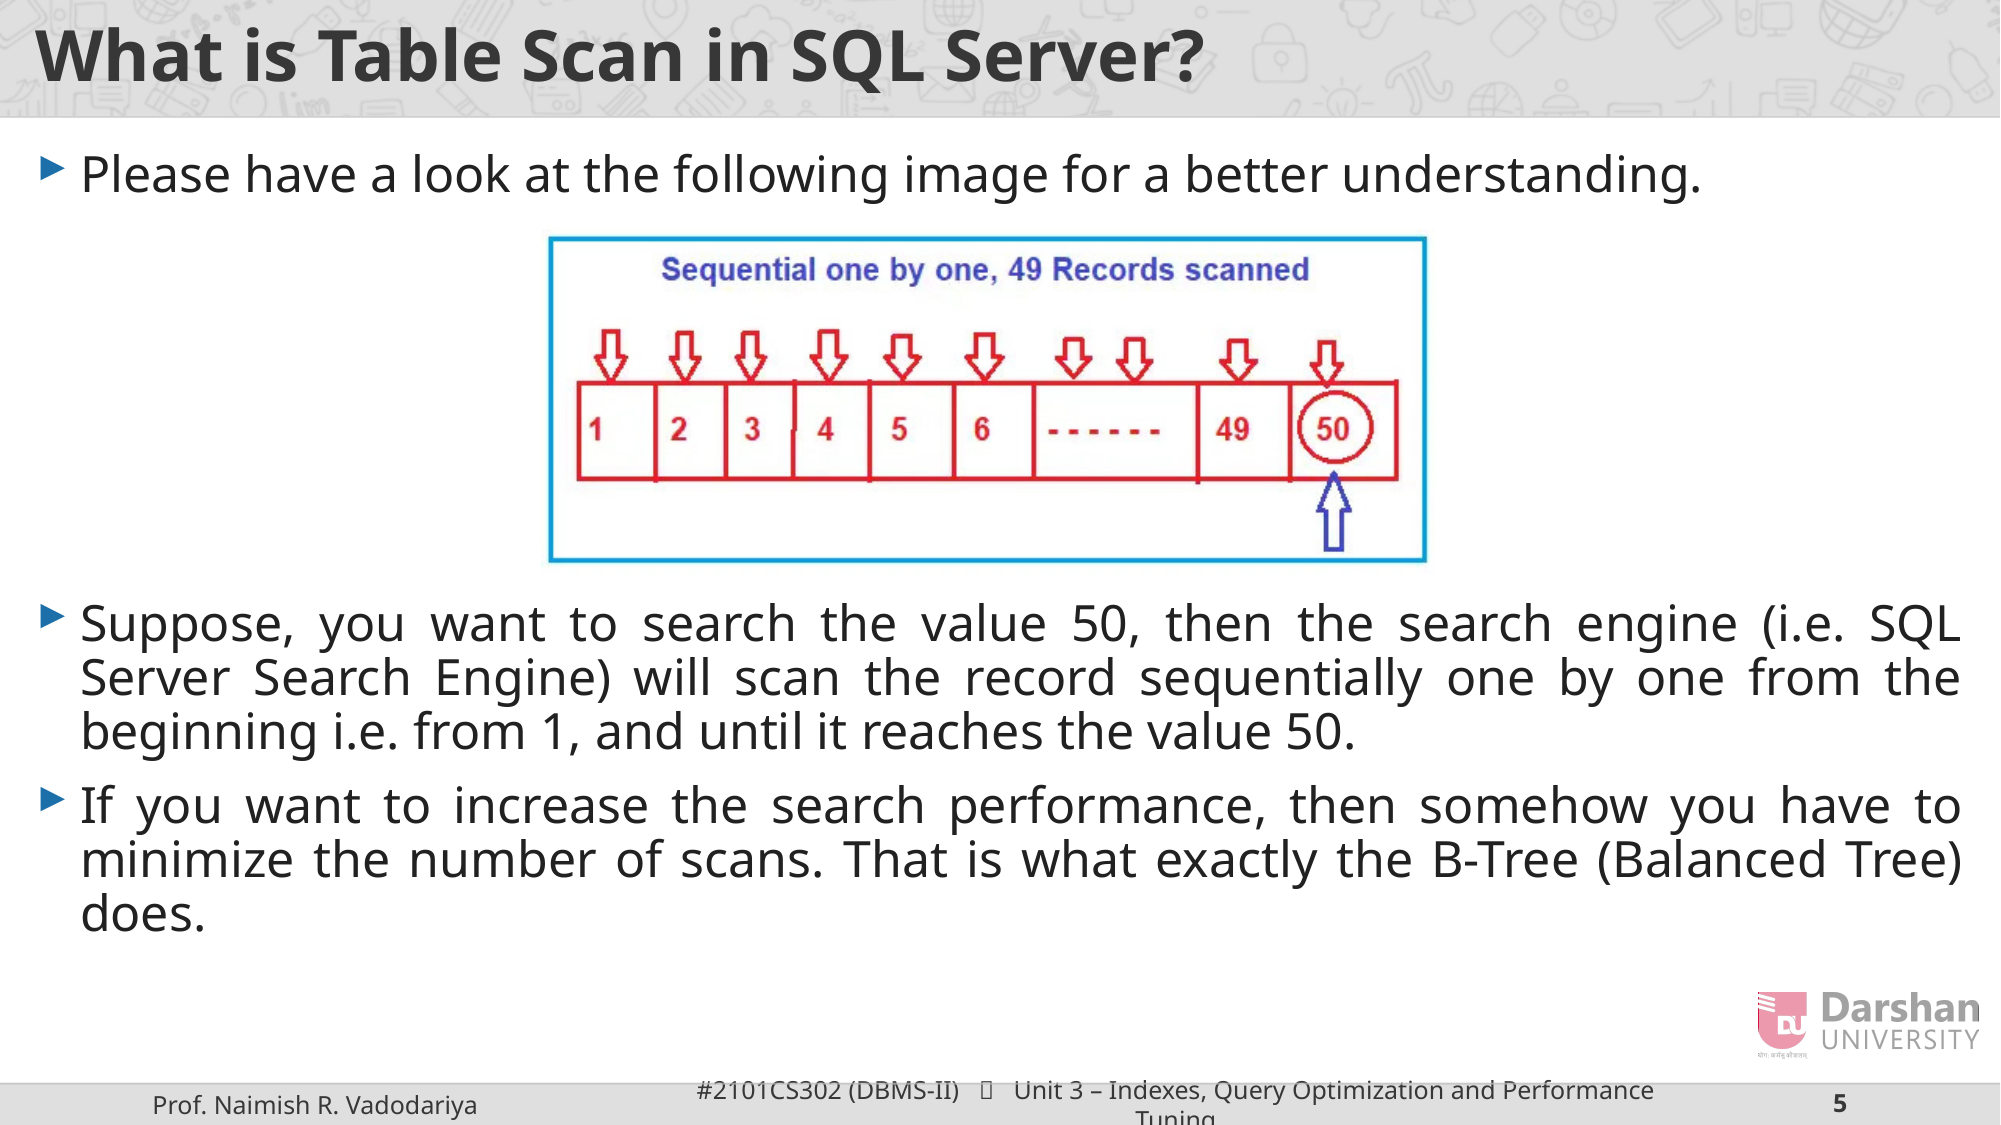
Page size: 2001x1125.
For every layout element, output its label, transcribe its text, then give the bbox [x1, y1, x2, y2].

title What is Table Scan in SQL Server? [0, 0, 2000, 117]
list Please have a look at the following image for a better understanding. Suppose, you want to search the value 50, then the search engine (i.e. SQL Server Search Engine) will scan the record sequentially one by one from the beginning i.e. from 1, and until it reaches the value 50. If you want to increase the search performance, then somehow you have to minimize the number of scans. That is what exactly the B-Tree (Balanced Tree) does. [21, 141, 1979, 1059]
picture [541, 229, 1435, 574]
